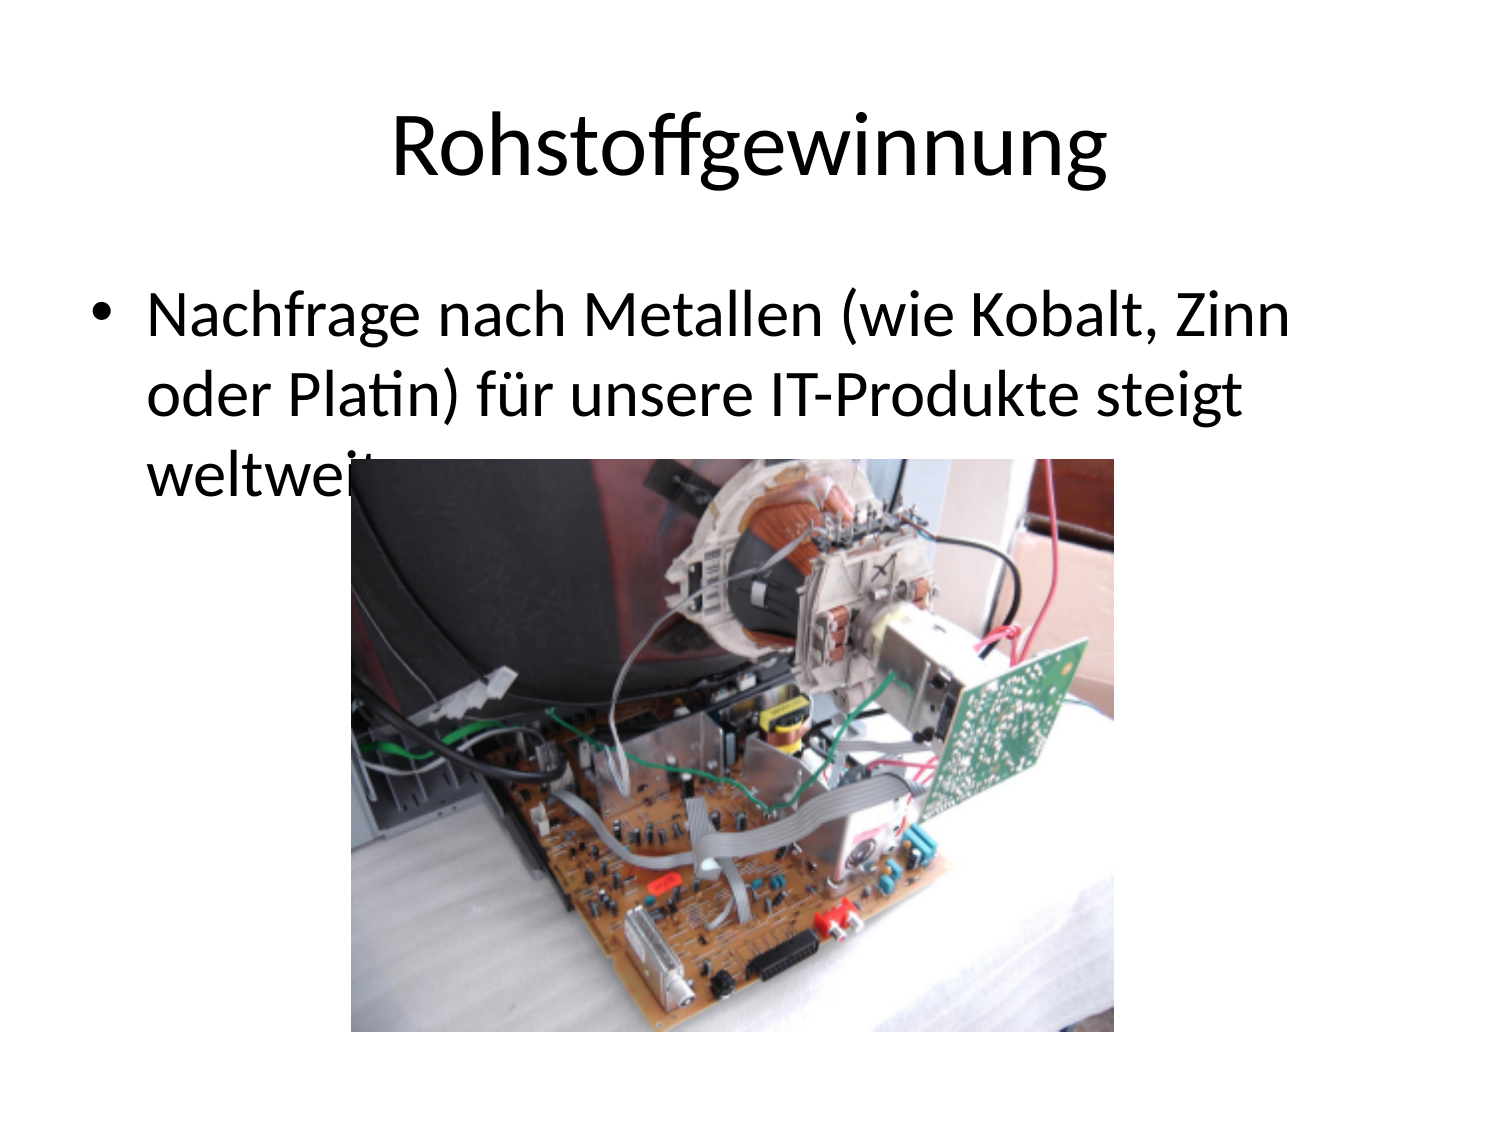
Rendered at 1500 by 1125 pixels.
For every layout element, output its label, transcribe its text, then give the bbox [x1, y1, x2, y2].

picture [351, 459, 1114, 1032]
list Nachfrage nach Metallen (wie Kobalt, Zinn oder Platin) für unsere IT-Produkte steigt weltweit [75, 262, 1425, 1005]
title Rohstoffgewinnung [75, 45, 1425, 233]
